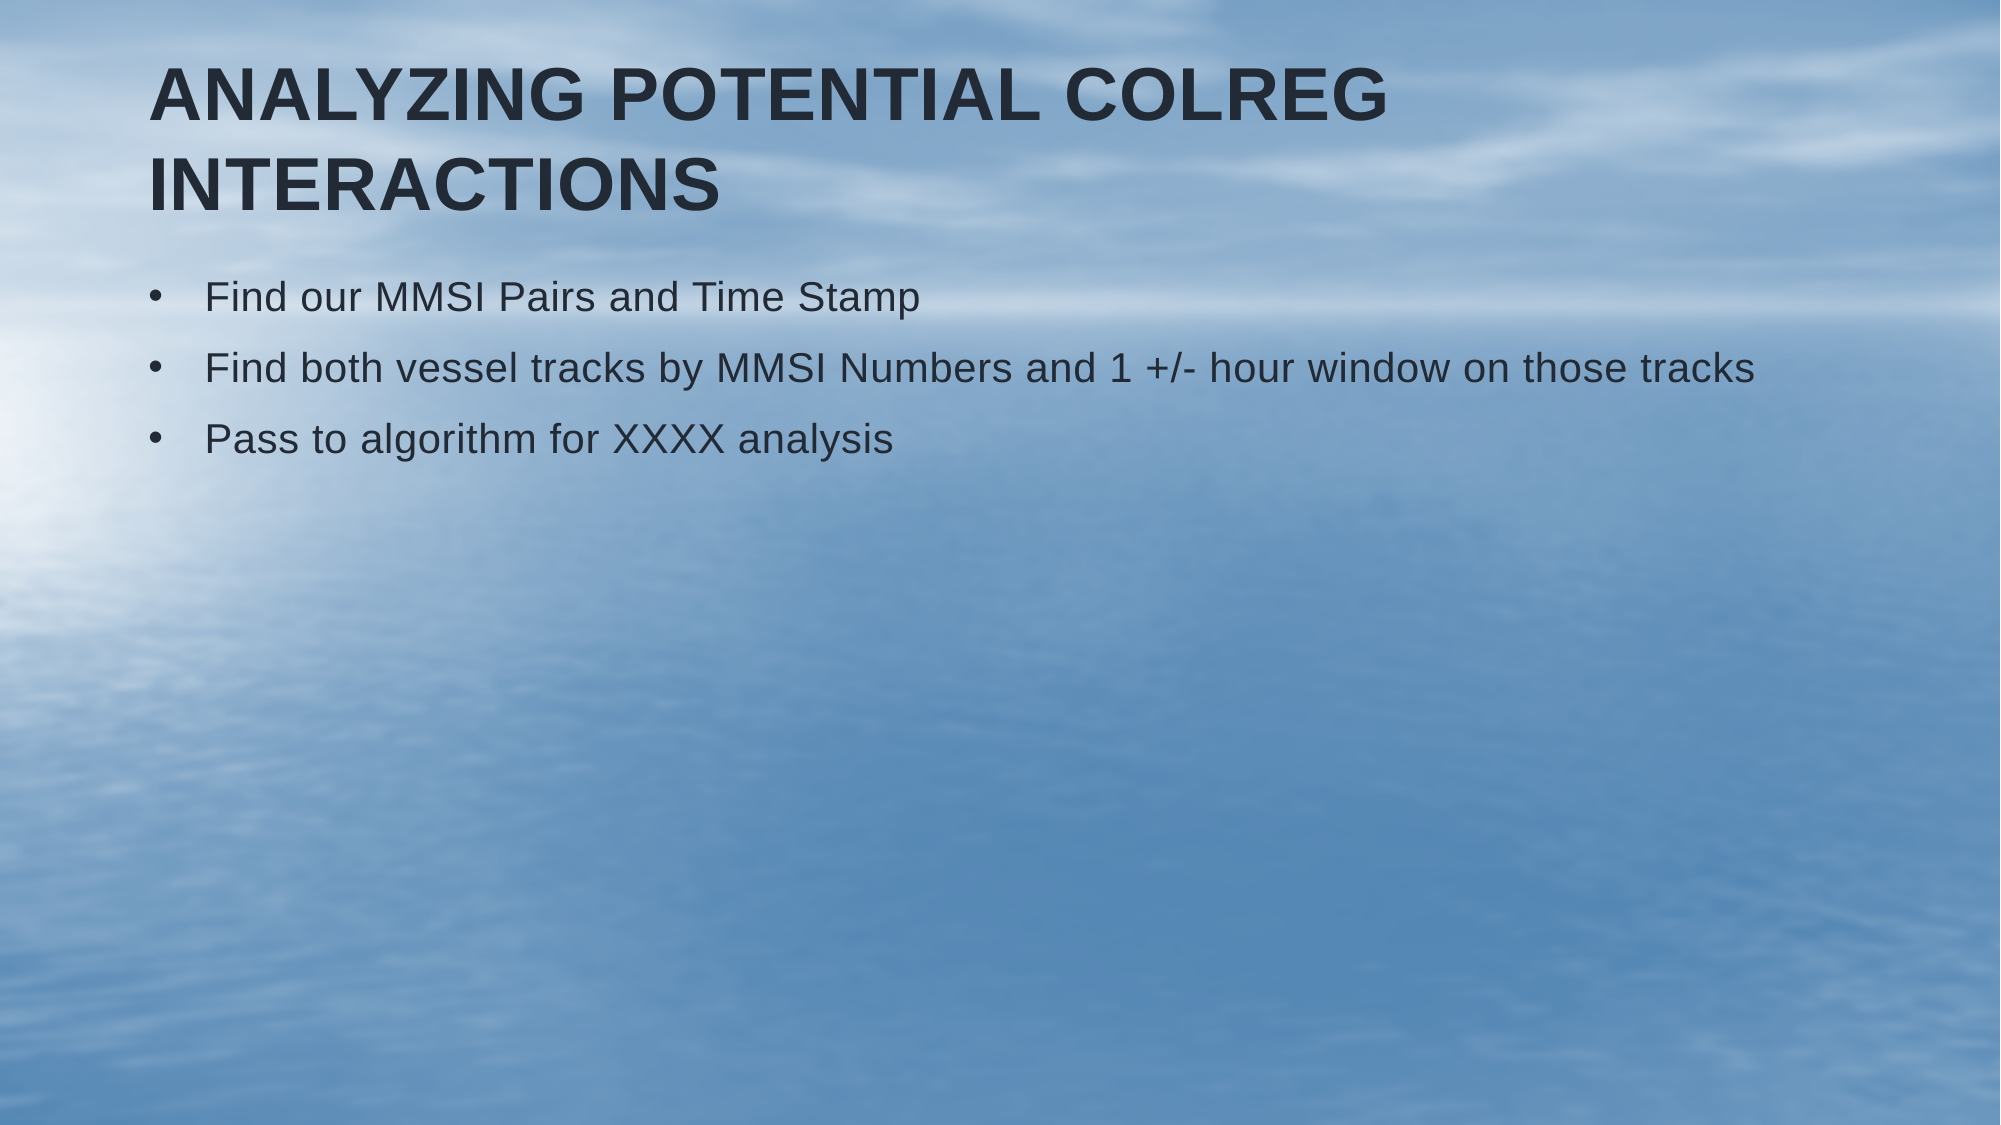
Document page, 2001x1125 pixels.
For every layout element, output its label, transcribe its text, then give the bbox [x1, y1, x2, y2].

title Analyzing POTENTIAL COLREG interactions [133, 45, 1867, 233]
list Find our MMSI Pairs and Time Stamp Find both vessel tracks by MMSI Numbers and 1 +/- hour window on those tracks Pass to algorithm for XXXX analysis [133, 262, 1867, 938]
